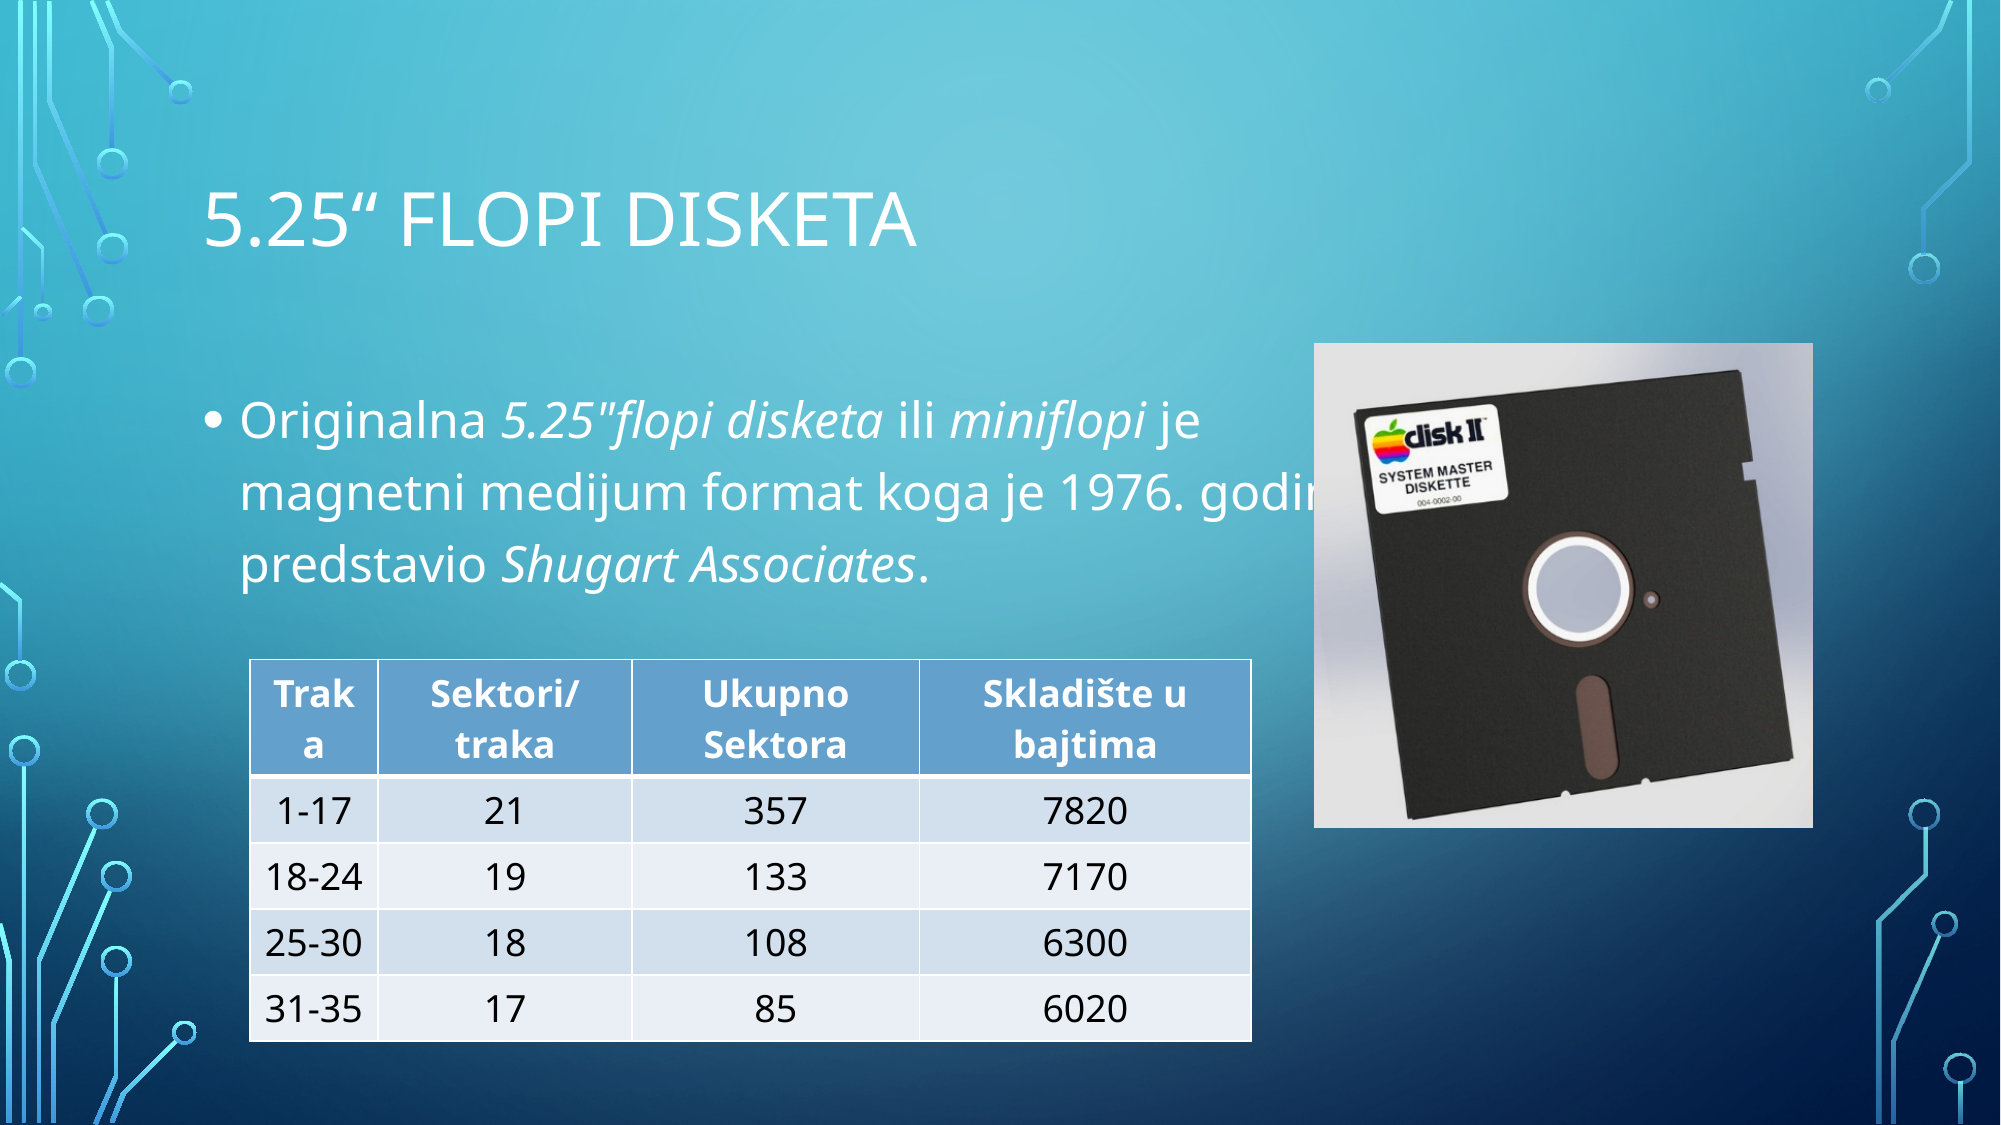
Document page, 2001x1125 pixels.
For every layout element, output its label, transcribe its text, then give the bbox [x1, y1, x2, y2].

table_header Traka [251, 660, 377, 774]
table_cell 7820 [920, 779, 1250, 842]
title 5.25“ flopi disketa [187, 101, 1813, 344]
list Originalna 5.25"flopi disketa ili miniflopi je magnetni medijum format koga je 1976. godine predstavio Shugart Associates. [187, 369, 1813, 950]
table_cell 85 [633, 976, 919, 1040]
table_cell 18-24 [251, 844, 377, 908]
table_cell 21 [379, 779, 631, 842]
table_cell 6020 [920, 976, 1250, 1040]
table_cell 31-35 [251, 976, 377, 1040]
table_header Ukupno Sektora [633, 660, 919, 774]
table_cell 1-17 [251, 779, 377, 842]
table_cell 25-30 [251, 910, 377, 974]
table_cell 108 [633, 910, 919, 974]
table_cell 7170 [920, 844, 1250, 908]
table_cell 133 [633, 844, 919, 908]
table_cell 357 [633, 779, 919, 842]
table_header Skladište u bajtima [920, 660, 1250, 774]
table_cell 19 [379, 844, 631, 908]
picture [1314, 343, 1813, 828]
table_cell 6300 [920, 910, 1250, 974]
table_header Sektori/traka [379, 660, 631, 774]
table_cell 18 [379, 910, 631, 974]
table_cell 17 [379, 976, 631, 1040]
